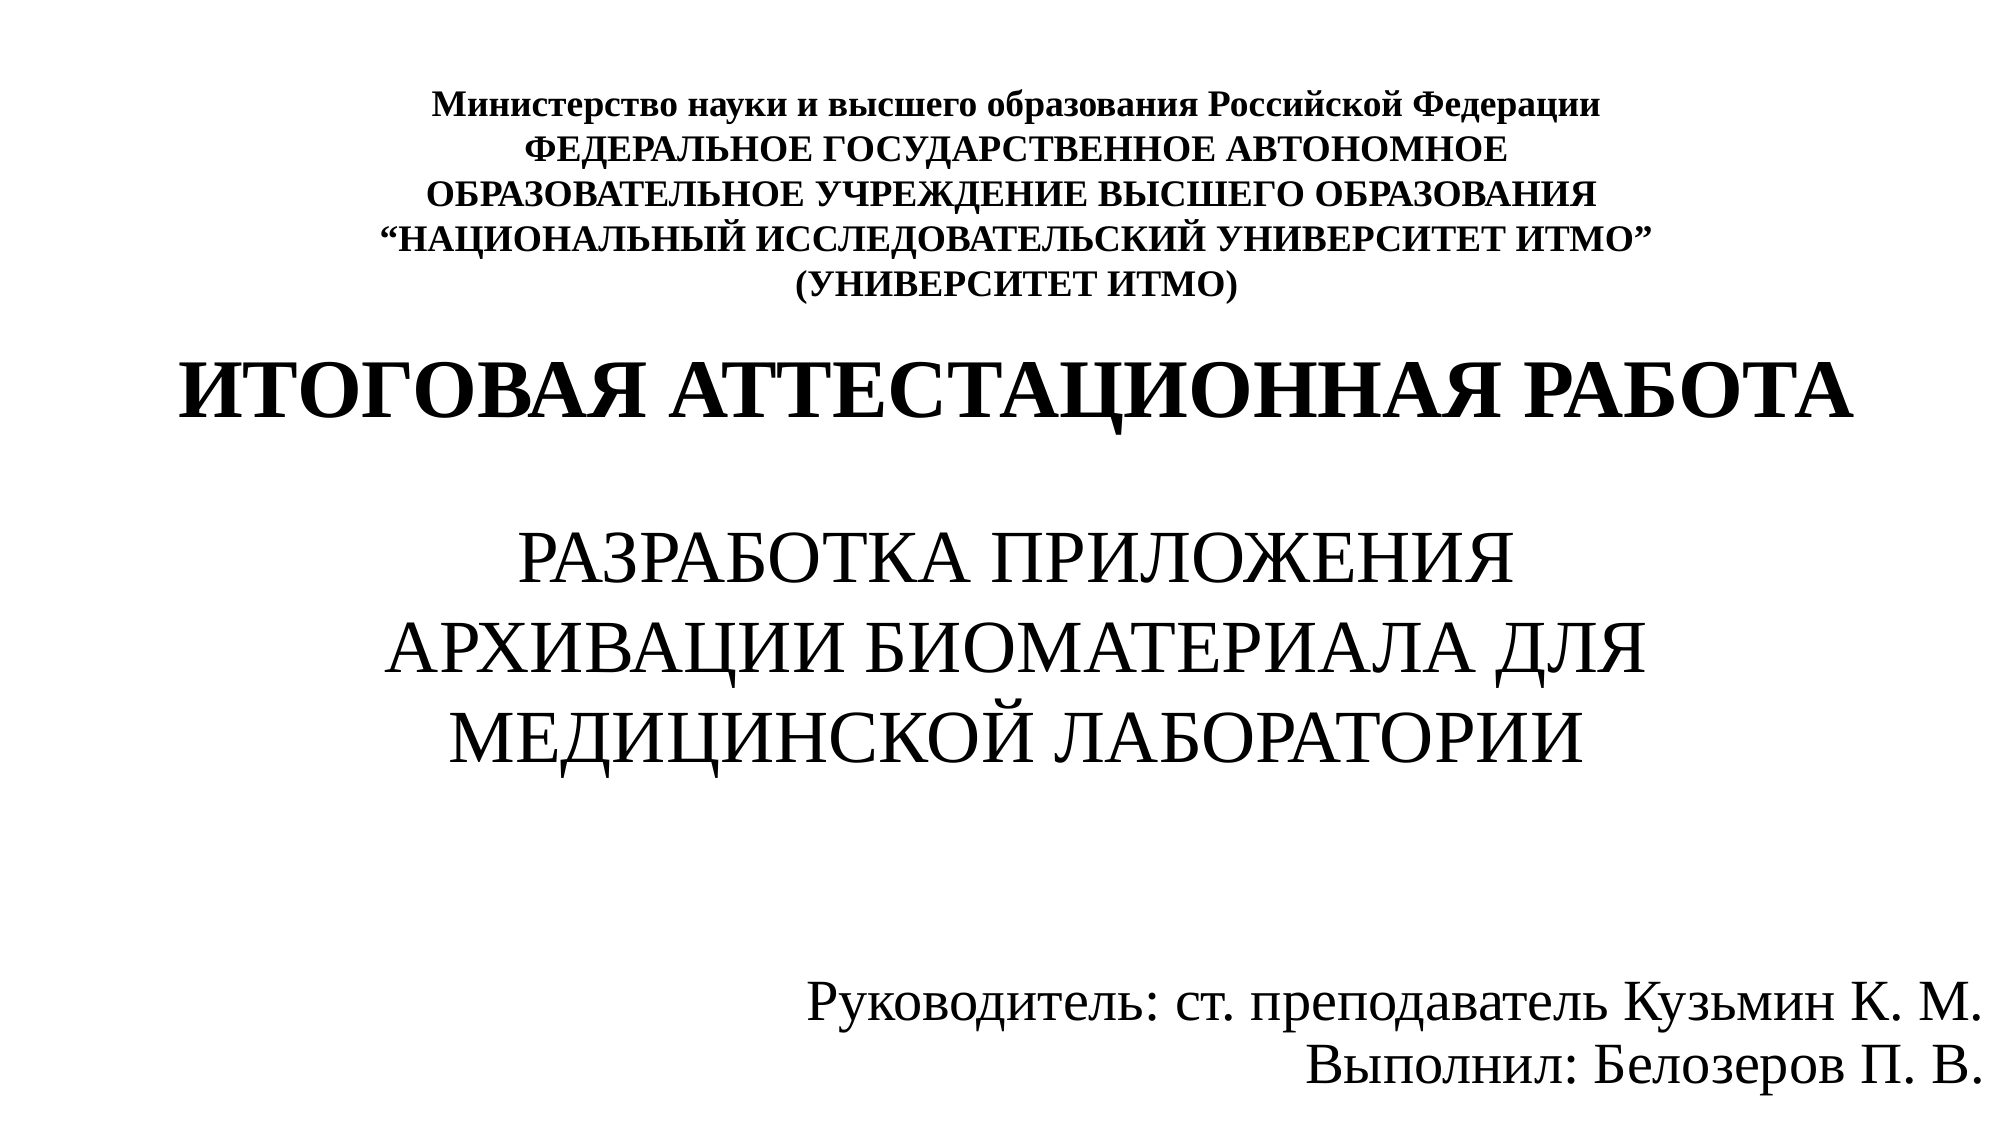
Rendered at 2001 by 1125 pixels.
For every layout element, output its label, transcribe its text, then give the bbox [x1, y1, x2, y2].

text_box Министерство науки и высшего образования Российской Федерации федеральное государственное автономное образовательное учреждение высшего образования “НАЦИОНАЛЬНЫЙ ИССЛЕДОВАТЕЛЬСКИЙ УНИВЕРСИТЕТ ИТМО” (УНИВЕРСИТЕТ ИТМО) [352, 26, 1681, 357]
subtitle Руководитель: ст. преподаватель Кузьмин К. М. Выполнил: Белозеров П. В. [208, 962, 2000, 1125]
text_box РАЗРАБОТКА ПРИЛОЖЕНИЯ АРХИВАЦИИ БИОМАТЕРИАЛА ДЛЯ МЕДИЦИНСКОЙ ЛАБОРАТОРИИ [263, 500, 1770, 786]
text_box ИТОГОВАЯ АТТЕСТАЦИОННАЯ РАБОТА [16, 327, 2000, 442]
